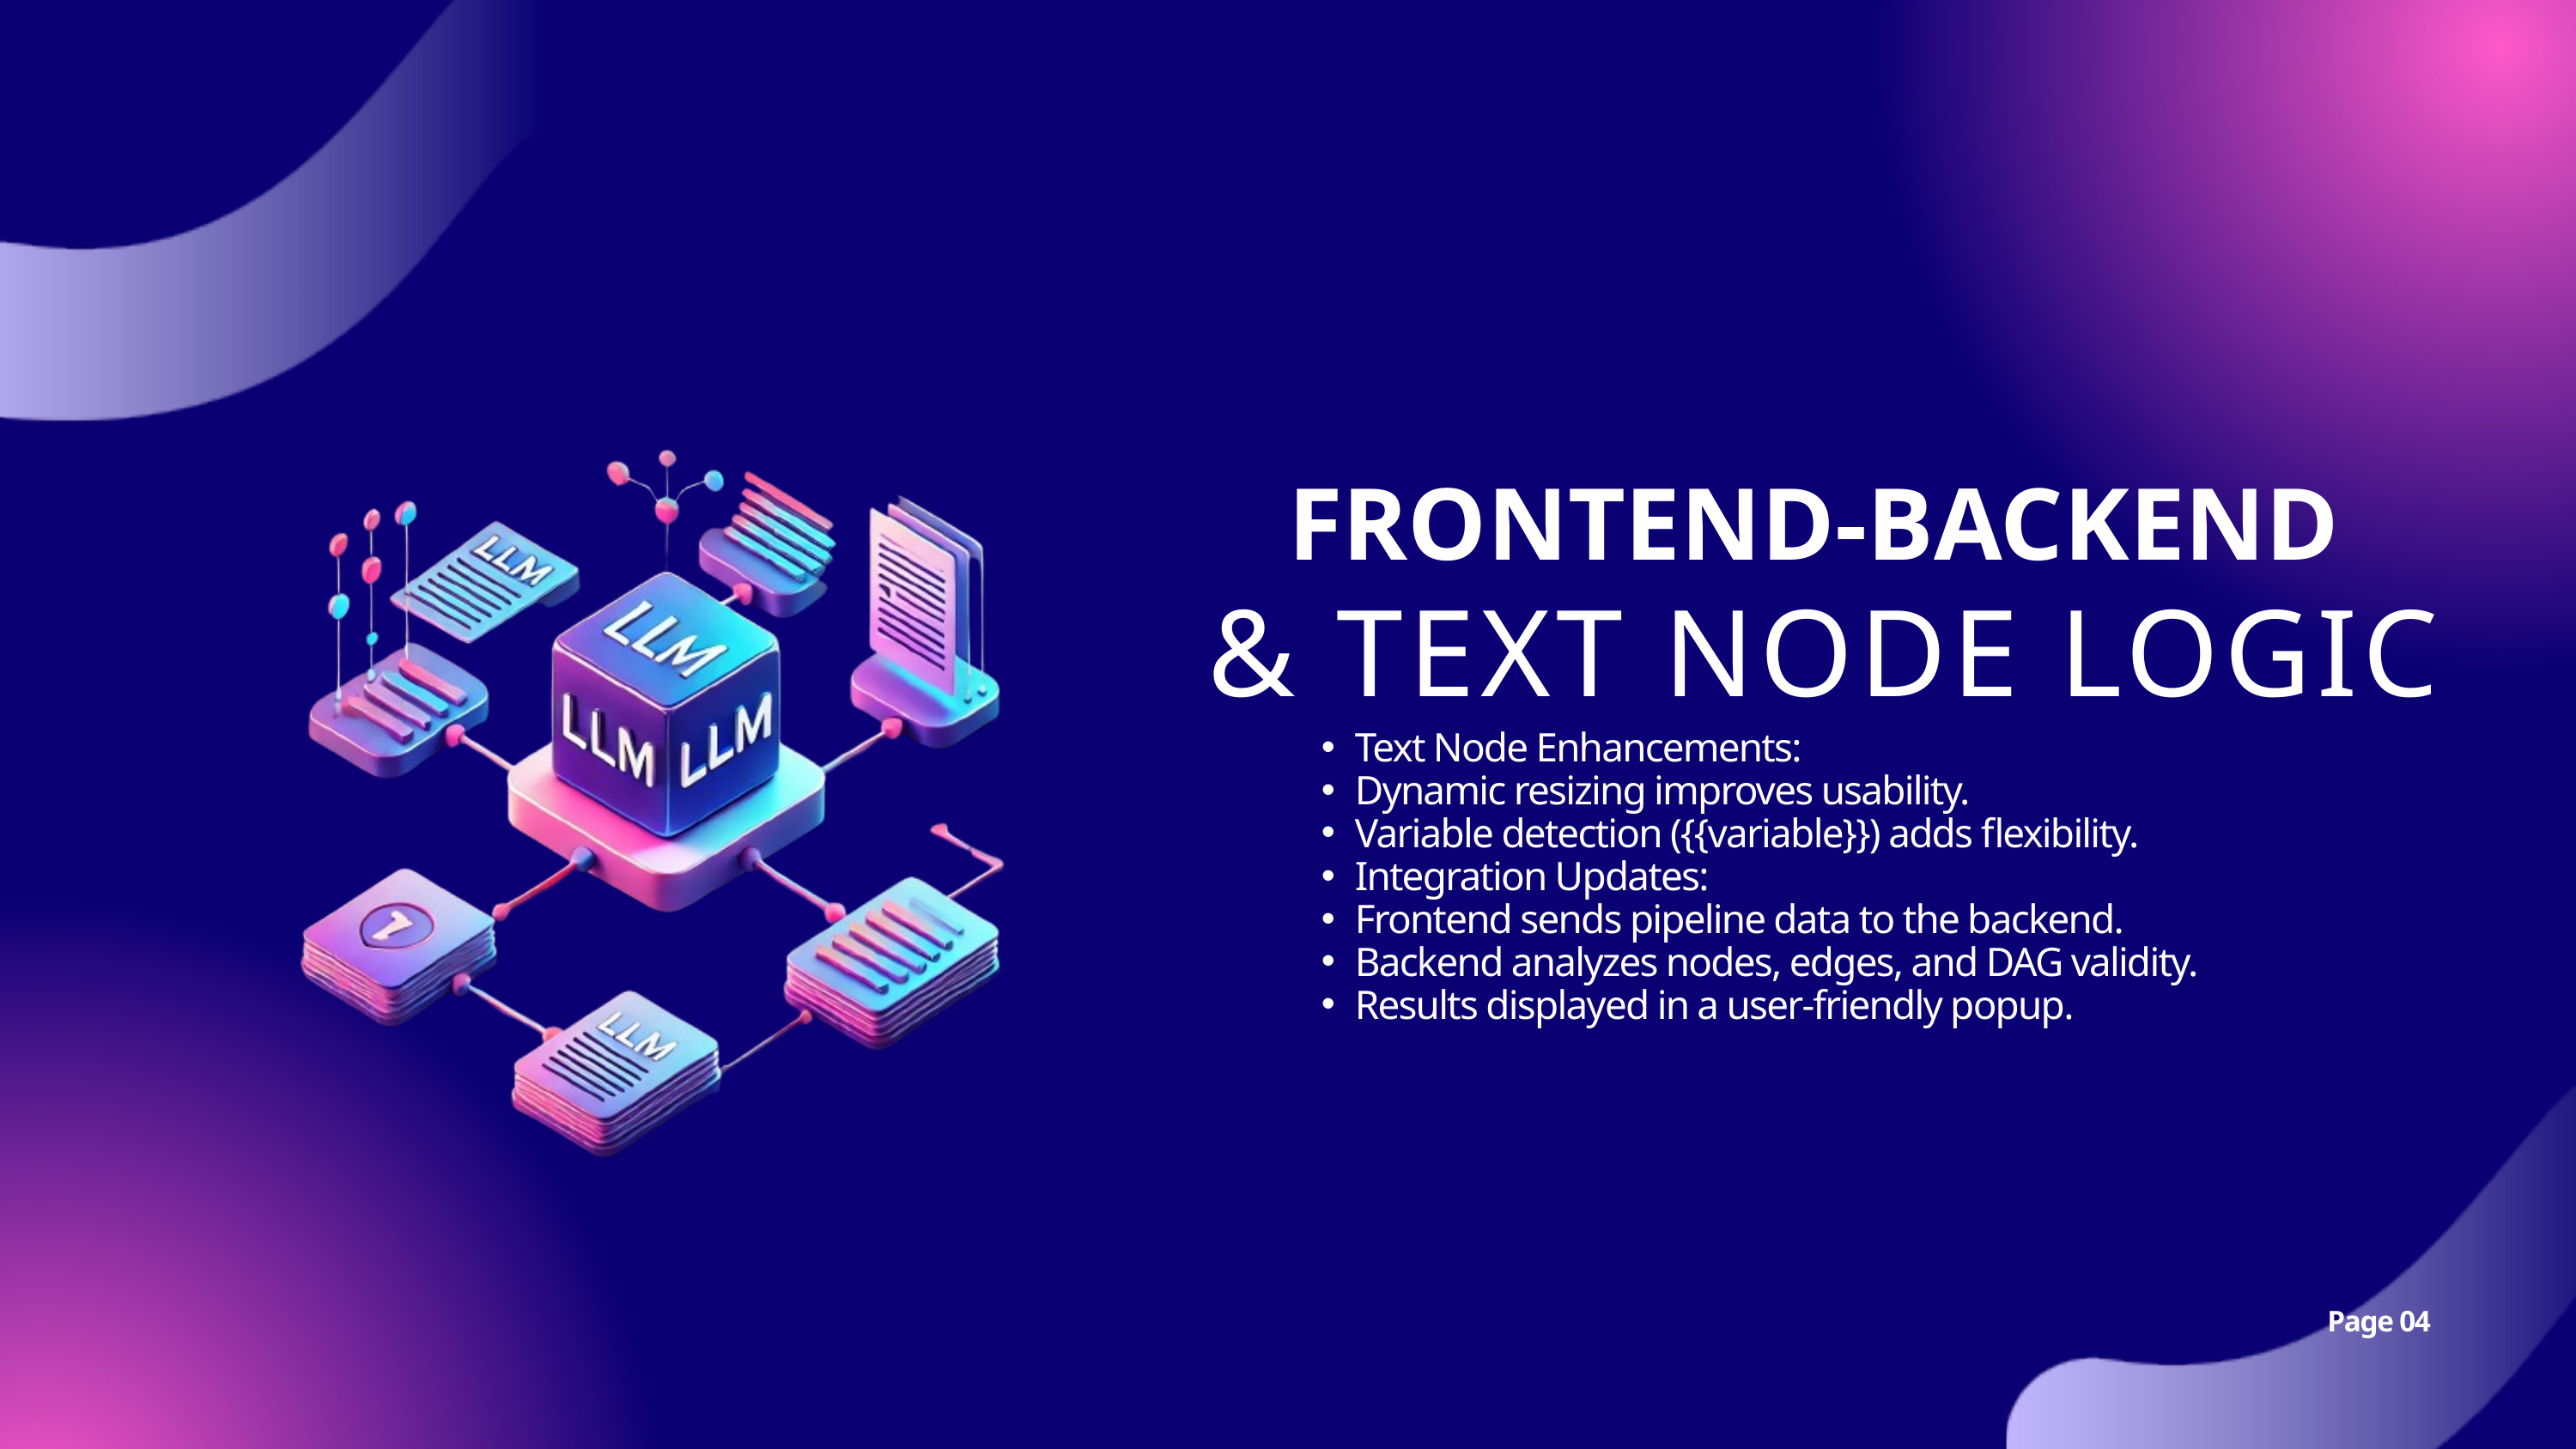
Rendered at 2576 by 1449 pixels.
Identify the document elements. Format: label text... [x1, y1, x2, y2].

text_box [251, 399, 1061, 1210]
text_box Page 04 [2302, 1306, 2432, 1338]
text_box Text Node Enhancements: Dynamic resizing improves usability. Variable detection ({{variable}}) adds flexibility. Integration Updates: Frontend sends pipeline data to the backend. Backend analyzes nodes, edges, and DAG validity. Results displayed in a user-friendly popup. [1287, 726, 2310, 1070]
text_box & TEXT NODE LOGIC [1207, 553, 2537, 721]
text_box [0, 895, 670, 1449]
text_box [1871, 0, 2576, 676]
text_box [0, 0, 589, 457]
text_box FRONTEND-BACKEND [1288, 441, 2500, 553]
text_box [2006, 992, 2576, 1449]
